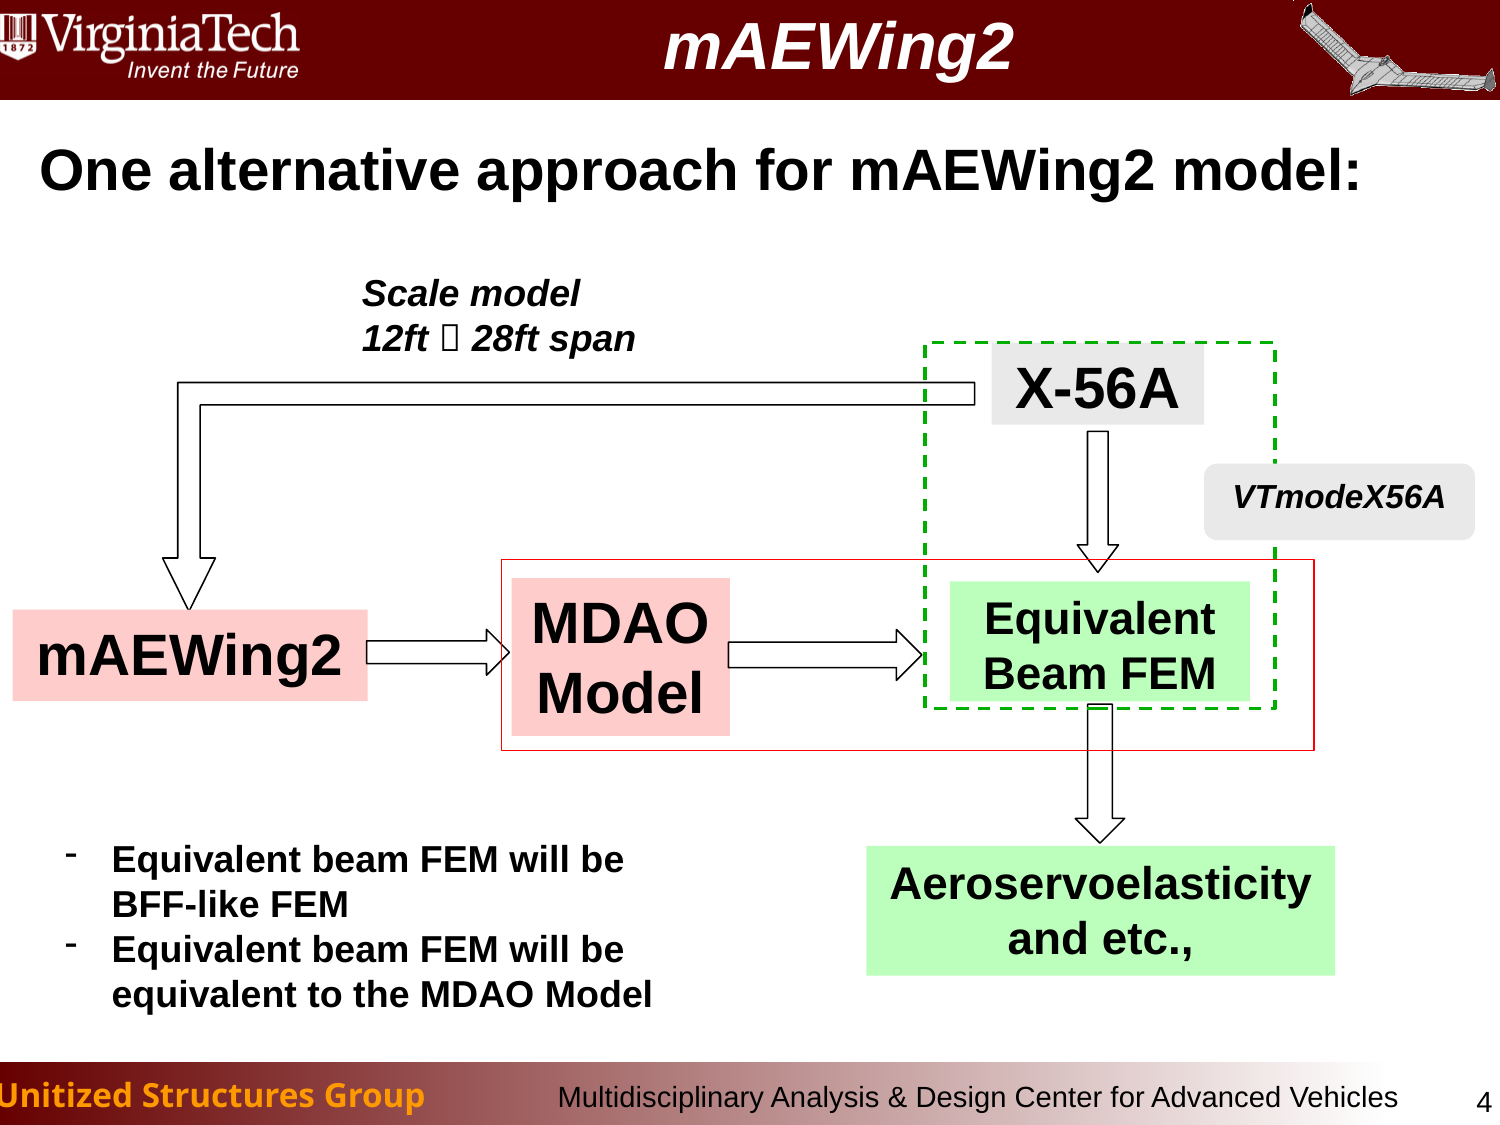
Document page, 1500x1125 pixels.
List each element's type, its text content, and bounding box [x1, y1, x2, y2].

text_box [501, 559, 1314, 751]
picture [1293, 0, 1497, 100]
text_box Scale model 12ft  28ft span [347, 261, 686, 367]
text_box VTmodeX56A [1204, 463, 1475, 541]
text_box [162, 382, 924, 609]
text_box Aeroservoelasticity and etc., [866, 845, 1336, 976]
text_box [366, 629, 501, 676]
picture [0, 12, 300, 78]
text_box One alternative approach for mAEWing2 model: [24, 125, 1388, 210]
text_box [1075, 751, 1125, 844]
text_box mAEWing2 [12, 609, 368, 702]
text_box [924, 342, 1275, 559]
title mAEWing2 [338, 4, 1340, 92]
text_box Equivalent beam FEM will be BFF-like FEM Equivalent beam FEM will be equivalent to the MDAO Model [50, 828, 688, 1023]
